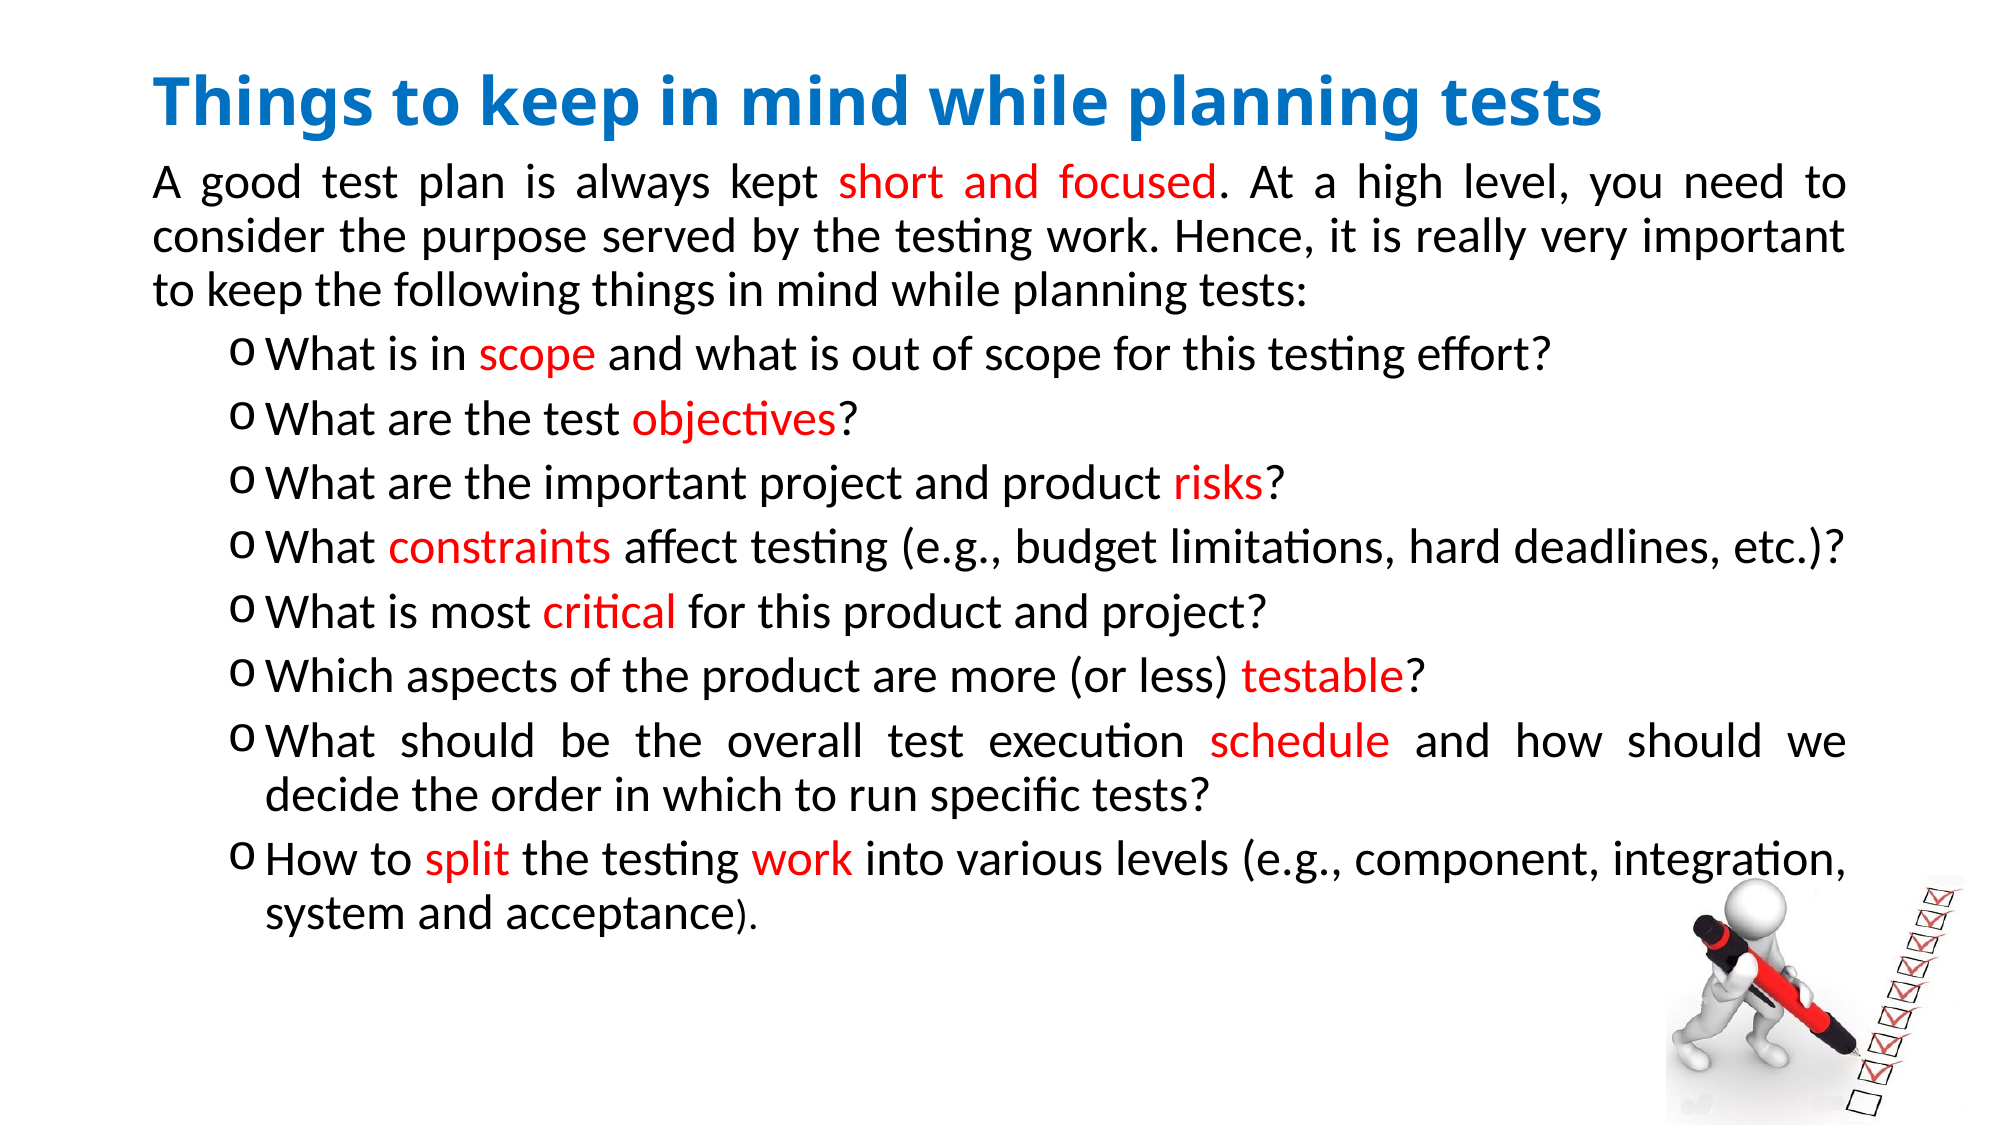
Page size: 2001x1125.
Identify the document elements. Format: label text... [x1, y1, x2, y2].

picture [1666, 875, 2000, 1125]
list A good test plan is always kept short and focused. At a high level, you need to consider the purpose served by the testing work. Hence, it is really very important to keep the following things in mind while planning tests: What is in scope and what is out of scope for this testing effort? What are the test objectives? What are the important project and product risks? What constraints affect testing (e.g., budget limitations, hard deadlines, etc.)? What is most critical for this product and project? Which aspects of the product are more (or less) testable? What should be the overall test execution schedule and how should we decide the order in which to run specific tests? How to split the testing work into various levels (e.g., component, integration, system and acceptance). [137, 147, 1863, 1125]
title Things to keep in mind while planning tests [137, 59, 1863, 147]
